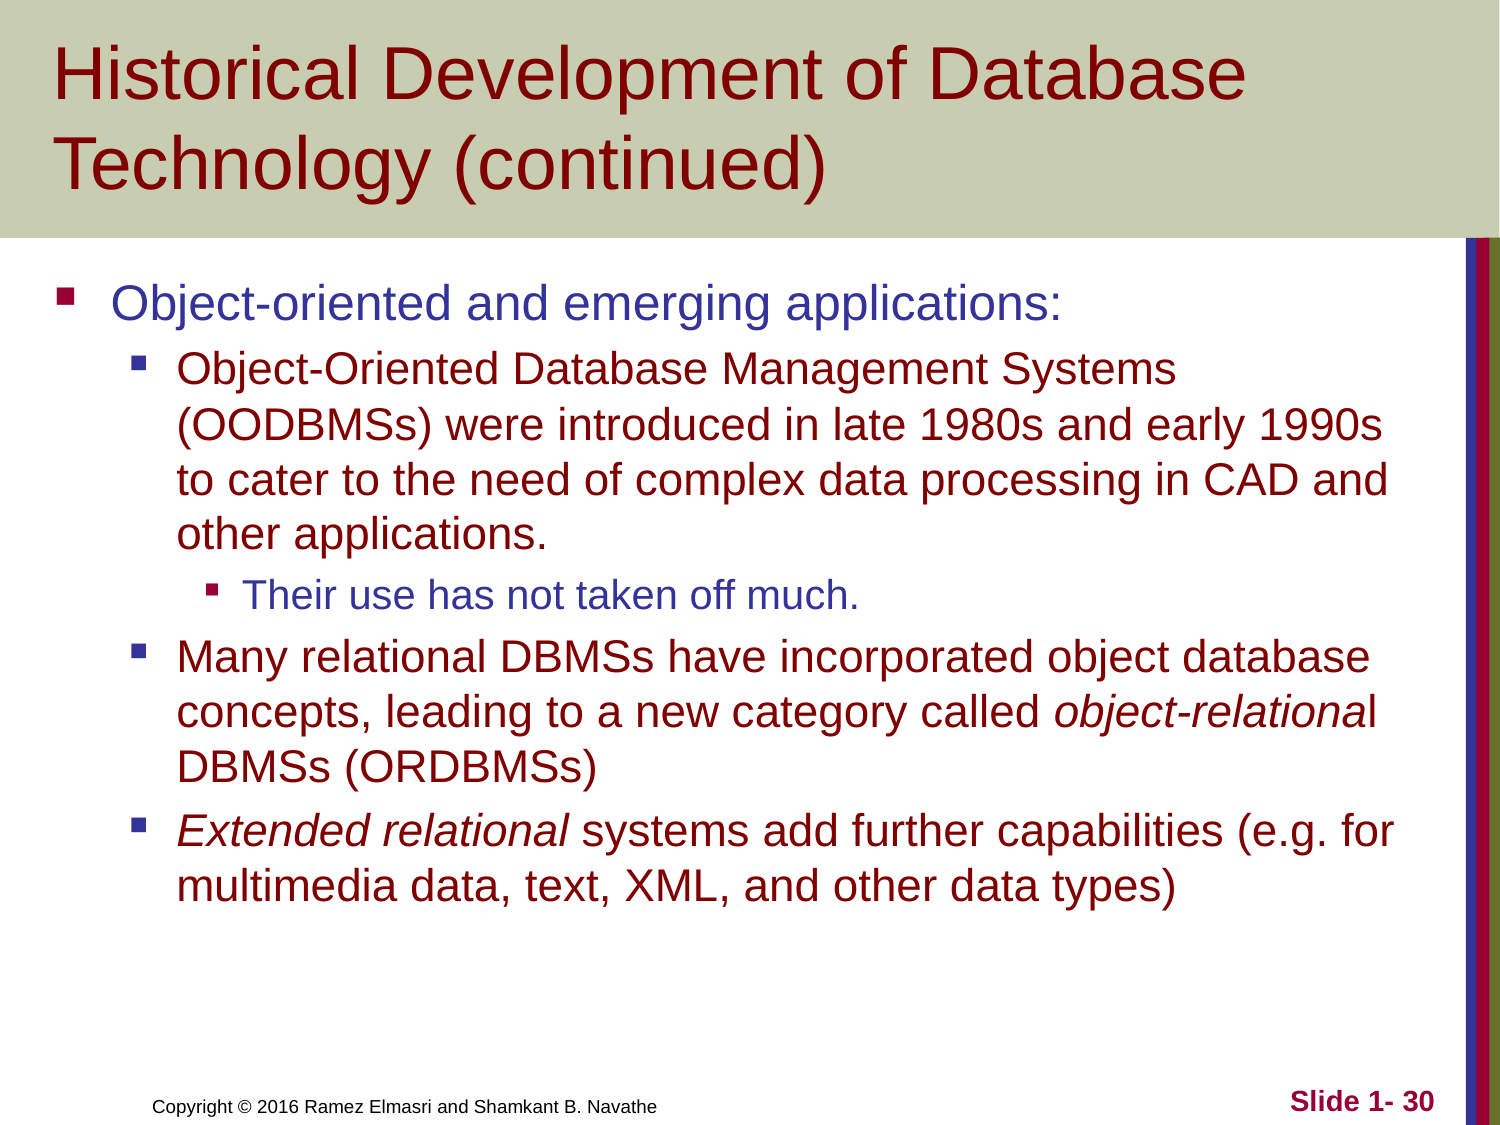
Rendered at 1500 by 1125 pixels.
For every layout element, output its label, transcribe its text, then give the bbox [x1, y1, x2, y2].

list Object-oriented and emerging applications: Object-Oriented Database Management Systems (OODBMSs) were introduced in late 1980s and early 1990s to cater to the need of complex data processing in CAD and other applications. Their use has not taken off much. Many relational DBMSs have incorporated object database concepts, leading to a new category called object-relational DBMSs (ORDBMSs) Extended relational systems add further capabilities (e.g. for multimedia data, text, XML, and other data types) [39, 262, 1400, 1013]
slide_number Slide 1- 30 [1137, 1049, 1451, 1125]
title Historical Development of Database Technology (continued) [37, 49, 1317, 213]
